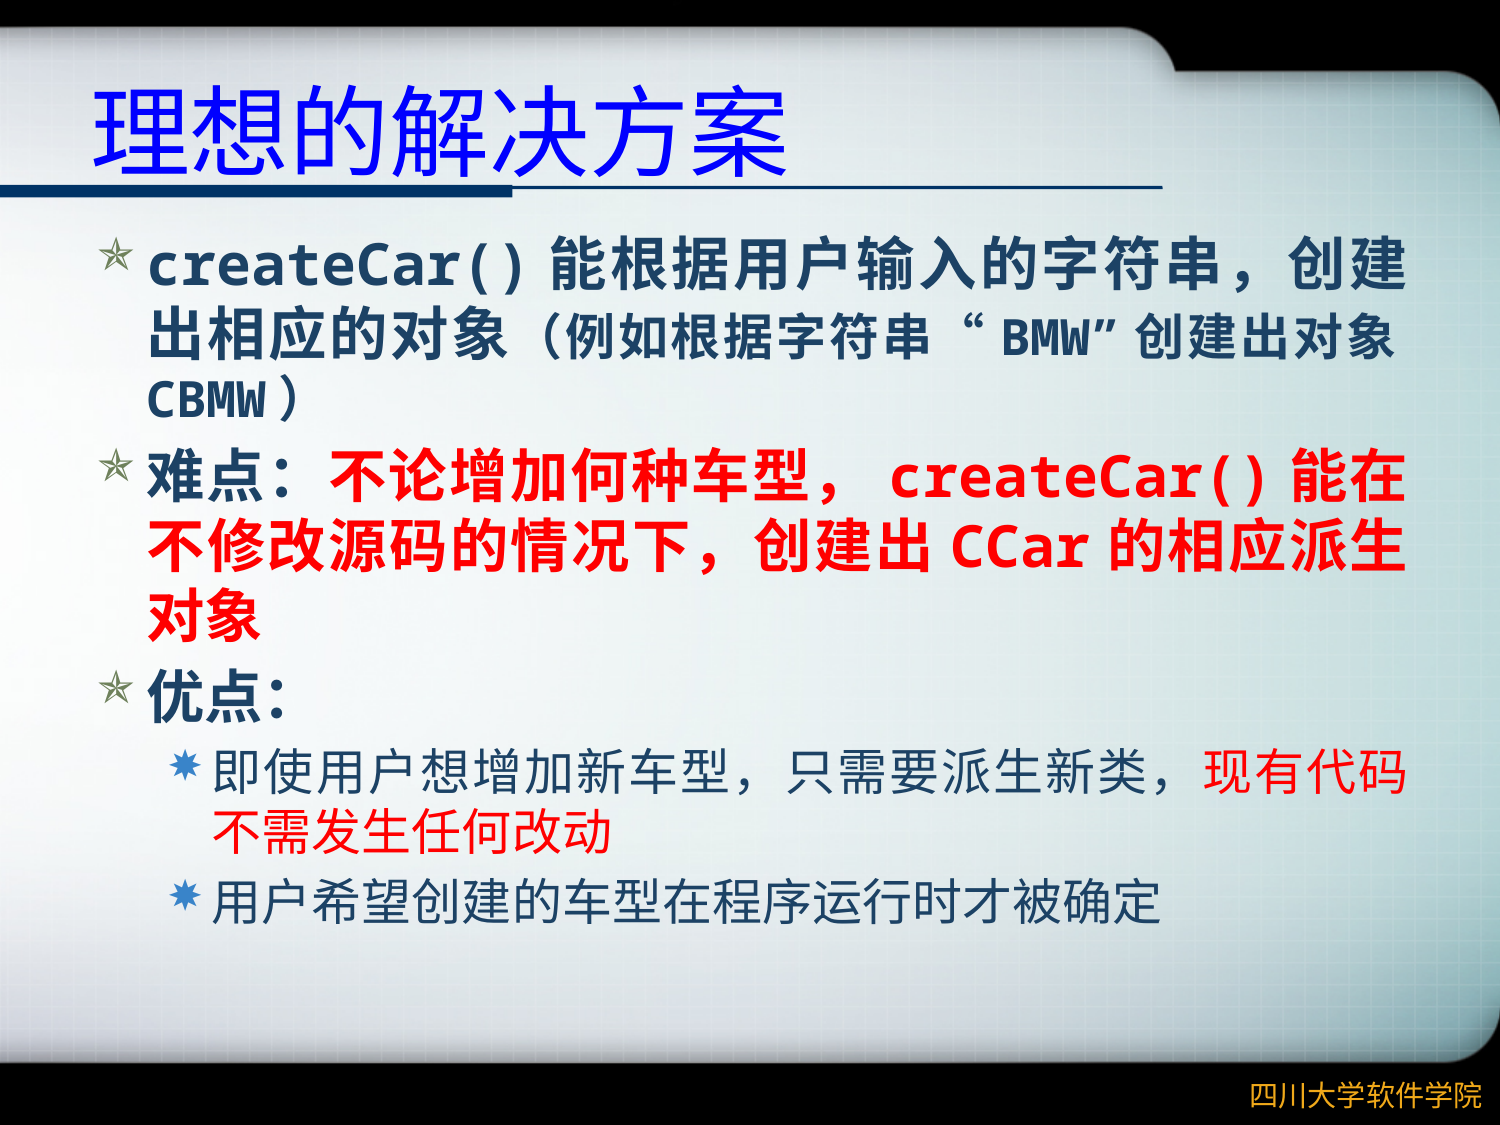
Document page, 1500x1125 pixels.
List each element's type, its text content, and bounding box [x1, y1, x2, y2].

list createCar()能根据用户输入的字符串，创建出相应的对象（例如根据字符串“BMW”创建出对象CBMW） 难点：不论增加何种车型，createCar()能在不修改源码的情况下，创建出CCar的相应派生对象 优点： 即使用户想增加新车型，只需要派生新类，现有代码不需发生任何改动 用户希望创建的车型在程序运行时才被确定 [75, 219, 1424, 1059]
title 理想的解决方案 [75, 78, 1447, 180]
picture [0, 0, 1500, 1125]
